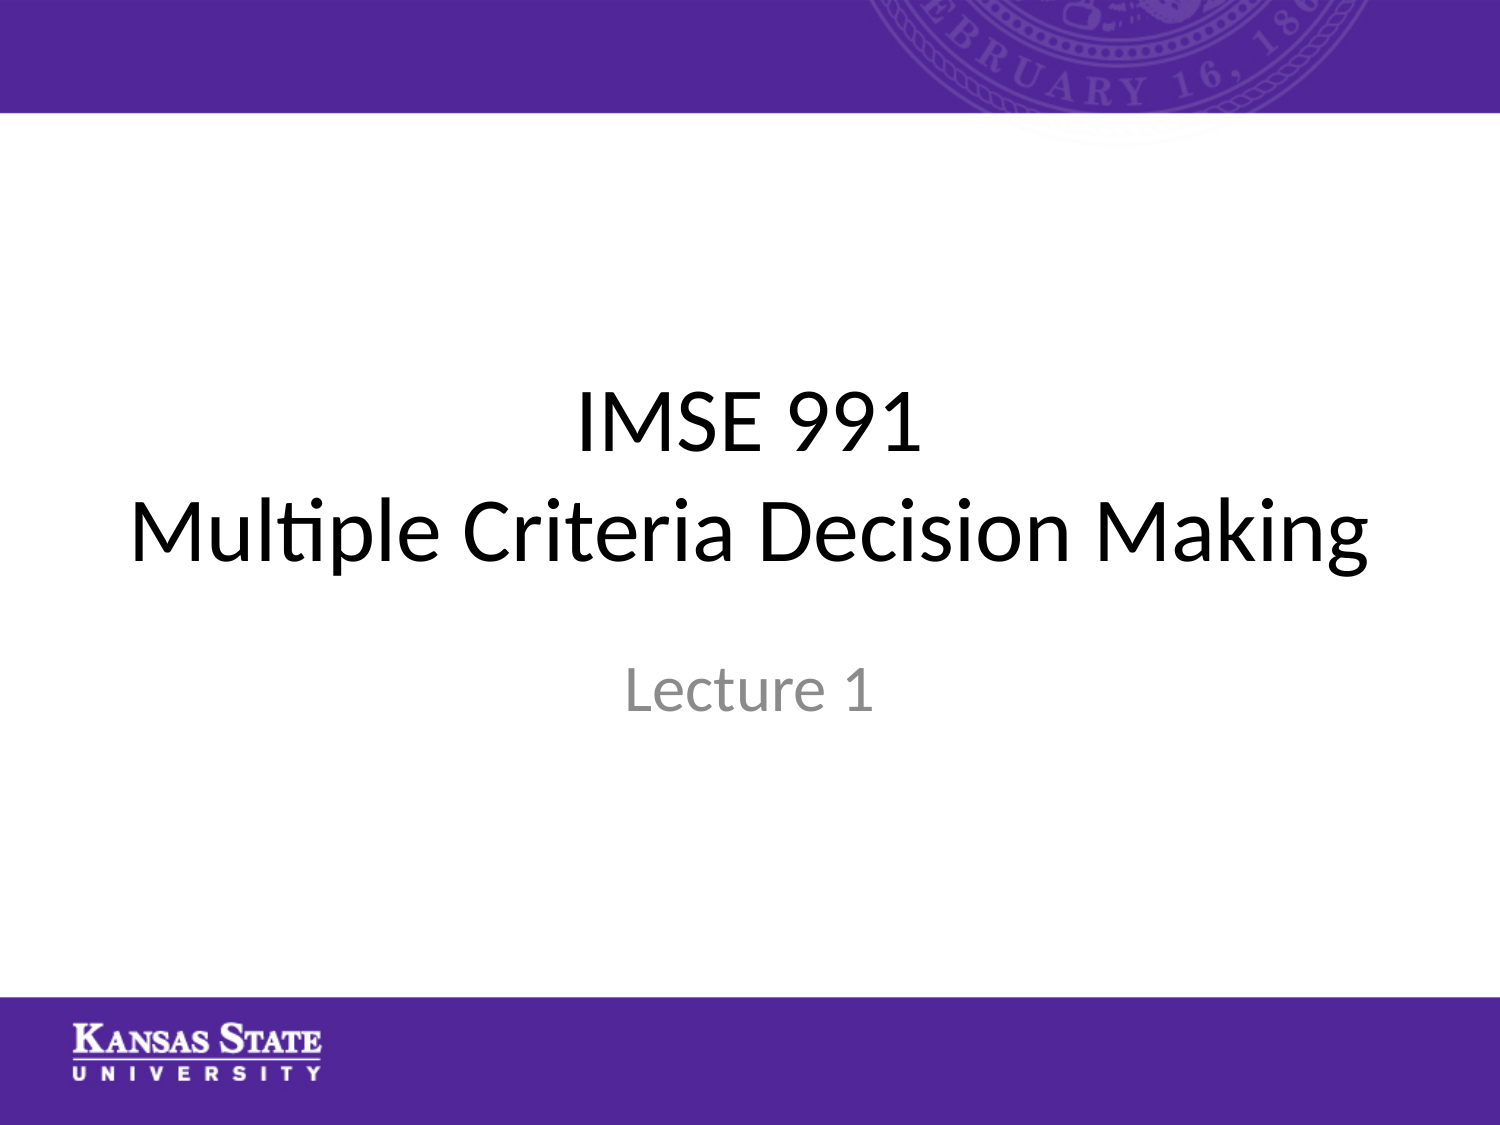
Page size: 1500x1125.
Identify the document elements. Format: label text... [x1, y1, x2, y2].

subtitle Lecture 1 [225, 637, 1275, 925]
title IMSE 991 Multiple Criteria Decision Making [112, 349, 1388, 591]
picture [0, 0, 1500, 1125]
